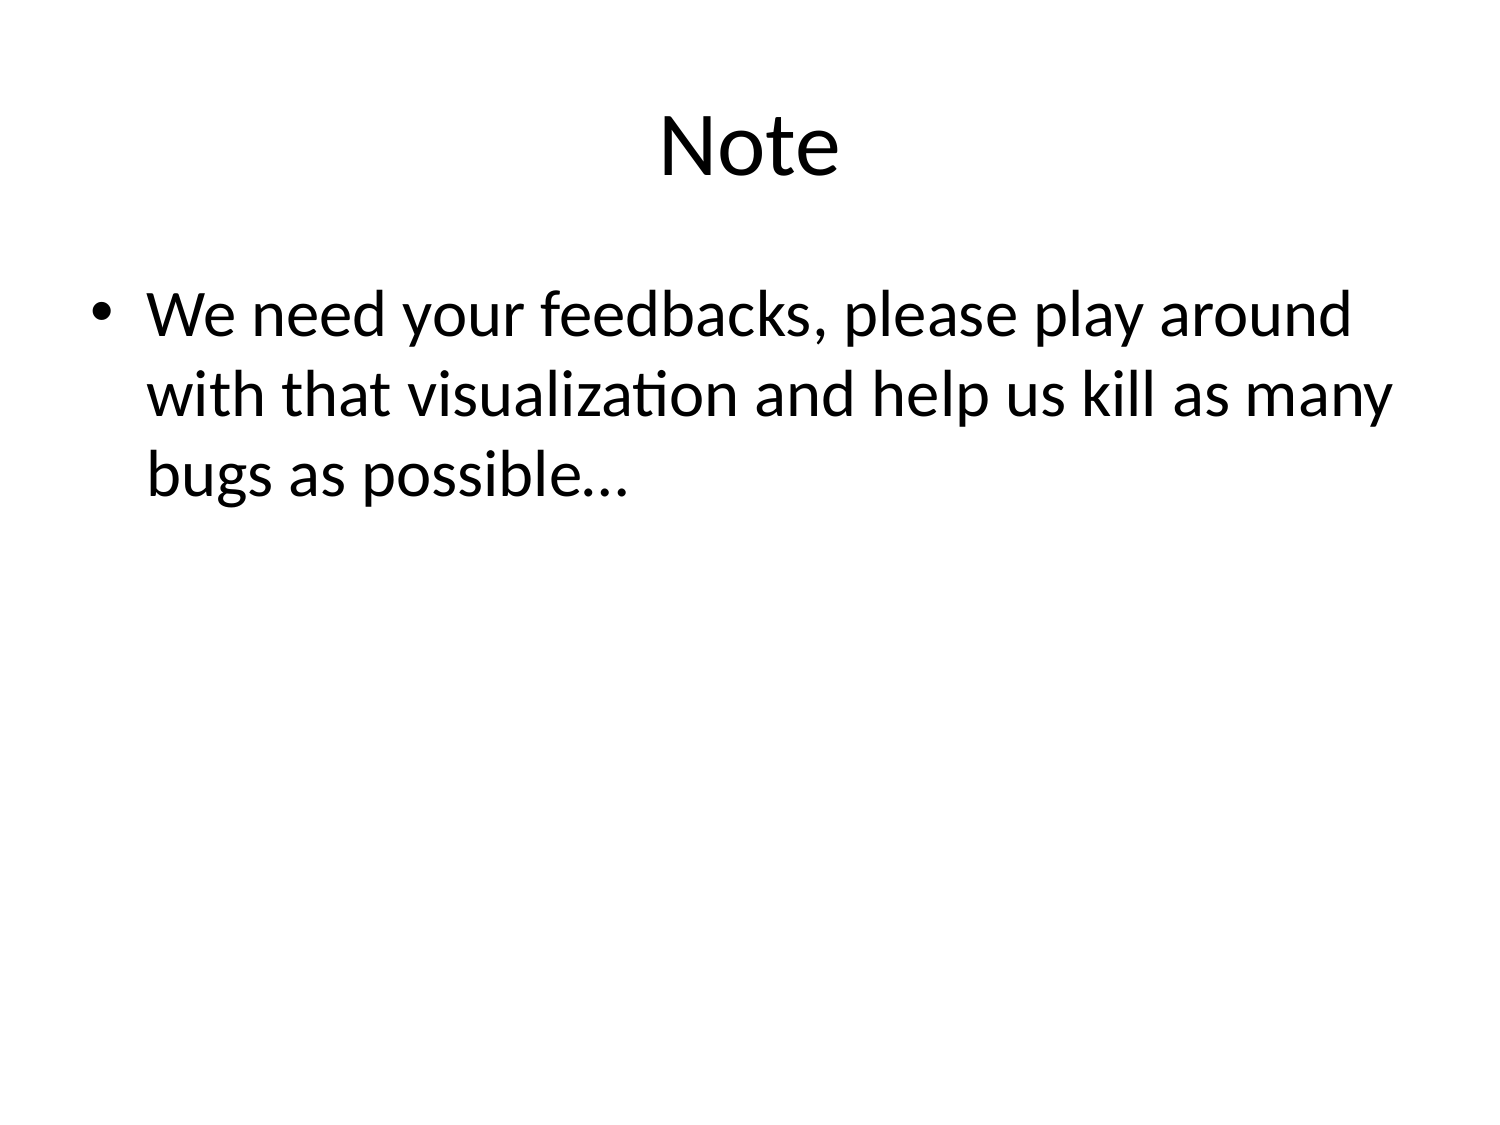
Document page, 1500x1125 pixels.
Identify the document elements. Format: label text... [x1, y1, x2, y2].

list We need your feedbacks, please play around with that visualization and help us kill as many bugs as possible… [75, 262, 1425, 1005]
title Note [75, 45, 1425, 233]
